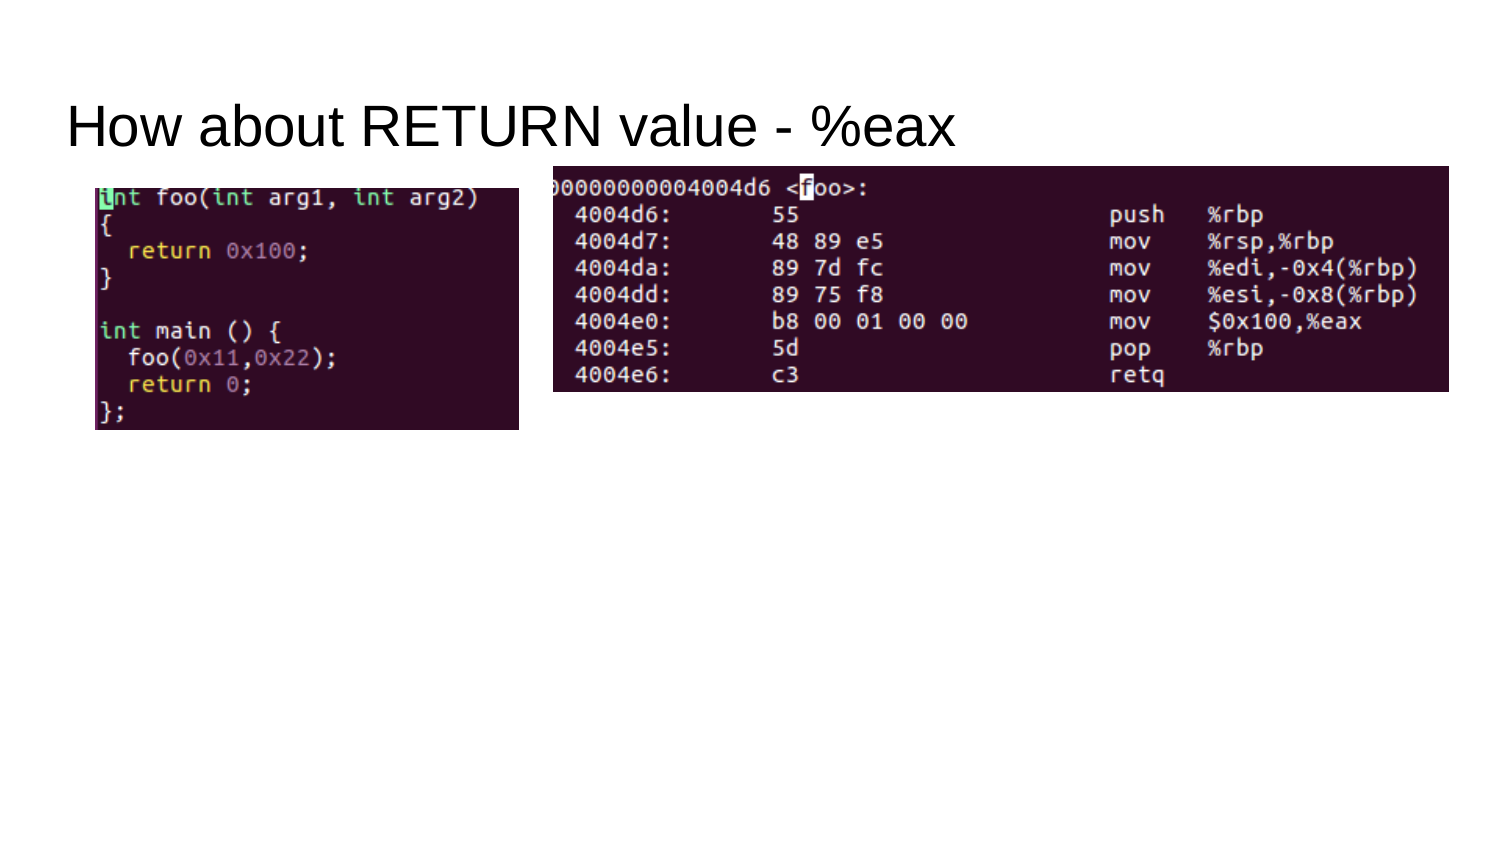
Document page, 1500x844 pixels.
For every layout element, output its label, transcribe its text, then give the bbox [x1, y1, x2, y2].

title How about RETURN value - %eax [51, 72, 1449, 167]
picture [553, 166, 1450, 393]
picture [94, 188, 519, 430]
